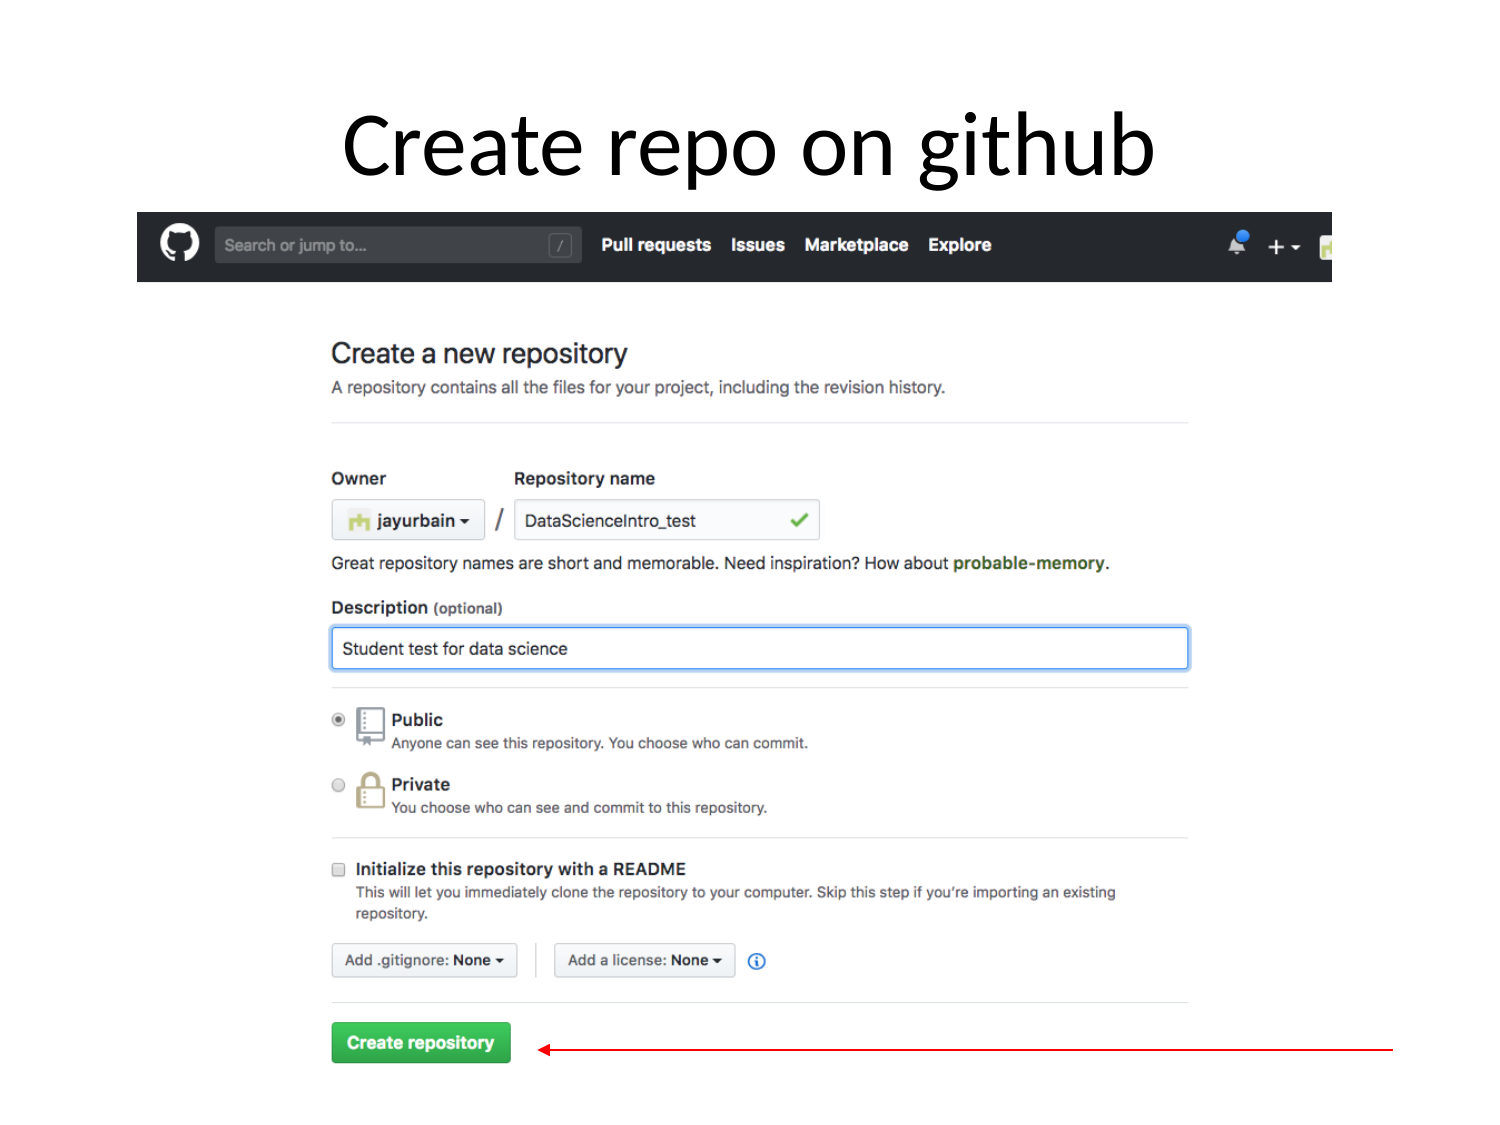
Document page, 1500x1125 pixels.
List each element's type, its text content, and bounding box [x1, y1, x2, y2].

picture [136, 212, 1332, 1100]
title Create repo on github [75, 45, 1425, 233]
